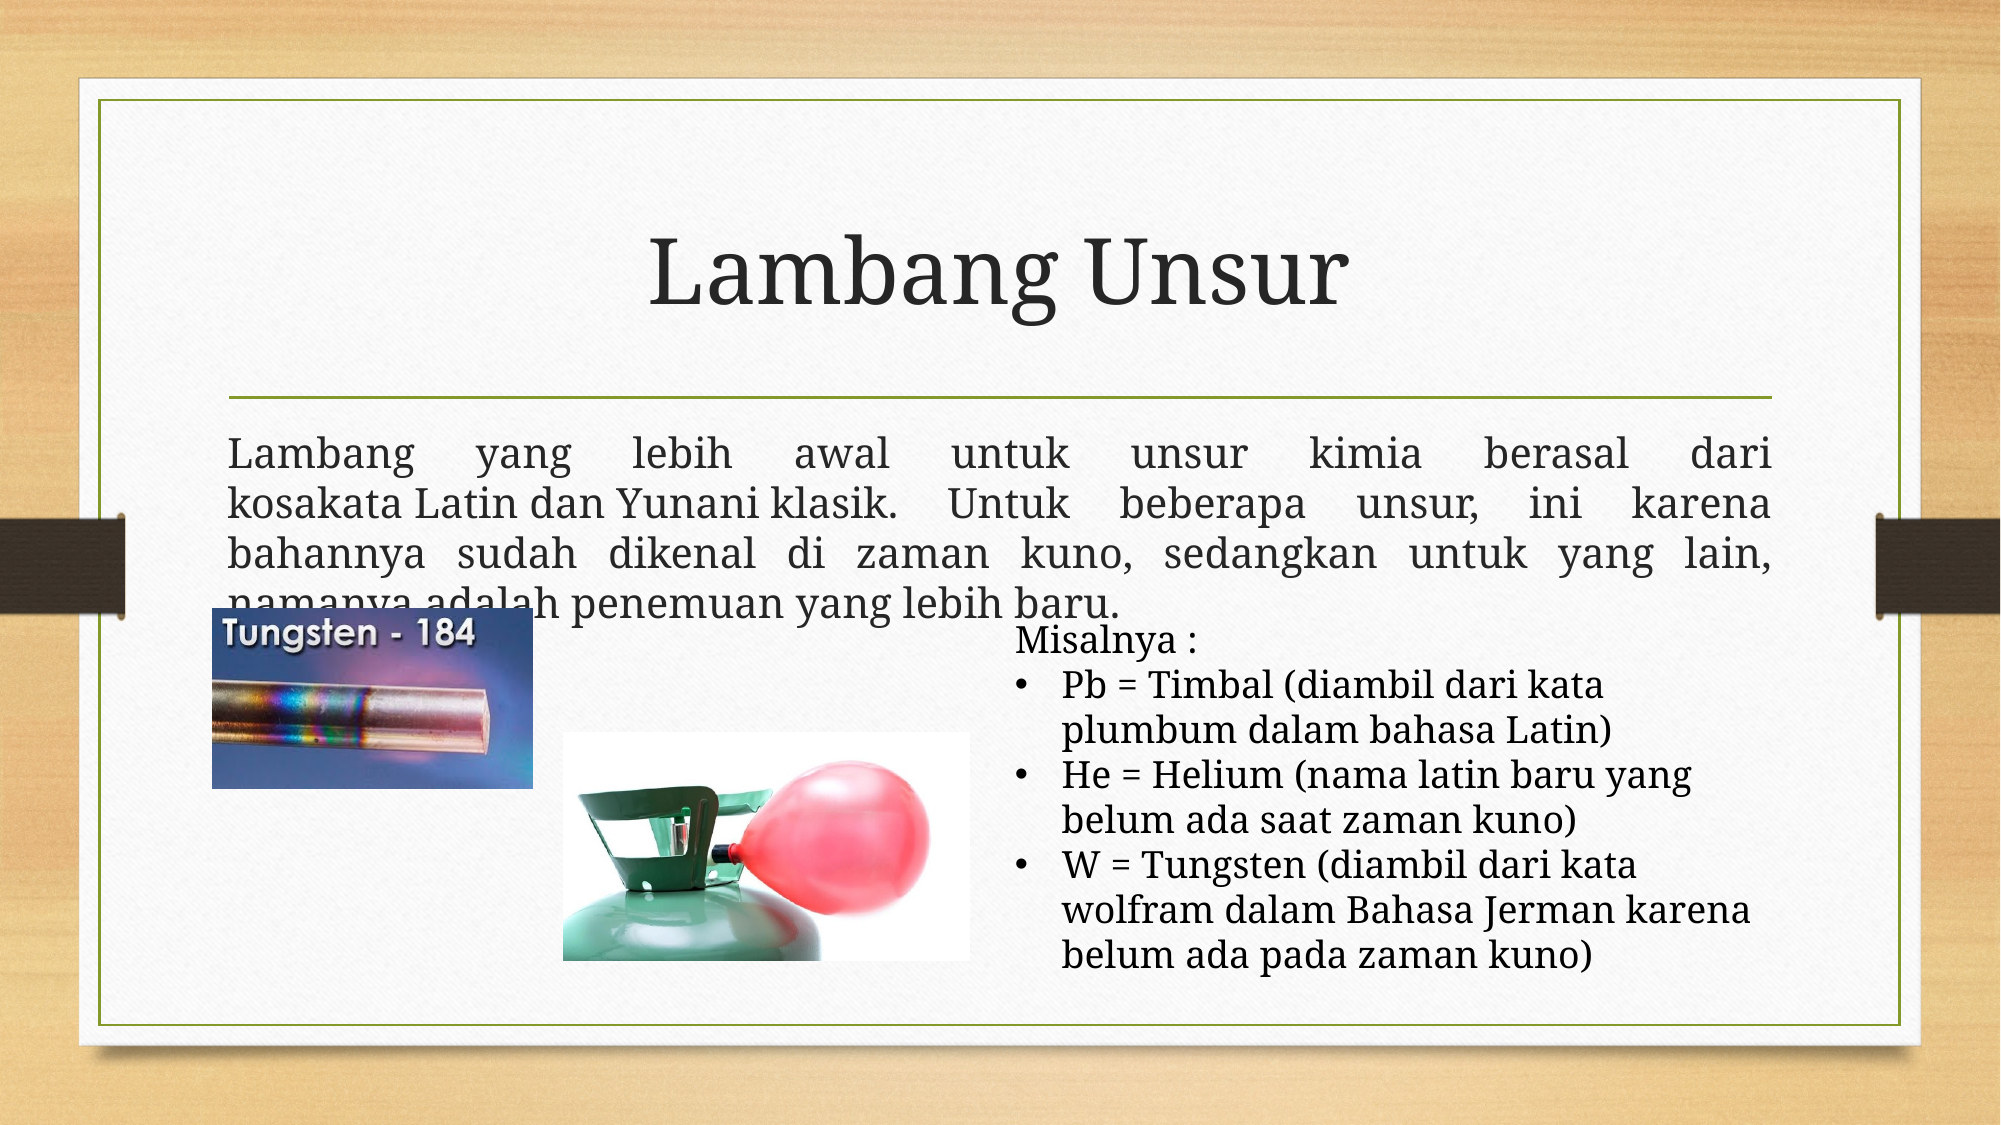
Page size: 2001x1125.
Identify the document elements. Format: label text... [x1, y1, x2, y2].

text_box Misalnya : Pb = Timbal (diambil dari kata plumbum dalam bahasa Latin) He = Helium (nama latin baru yang belum ada saat zaman kuno) W = Tungsten (diambil dari kata wolfram dalam Bahasa Jerman karena belum ada pada zaman kuno) [999, 608, 1788, 984]
list Lambang yang lebih awal untuk unsur kimia berasal dari kosakata Latin dan Yunani klasik. Untuk beberapa unsur, ini karena bahannya sudah dikenal di zaman kuno, sedangkan untuk yang lain, namanya adalah penemuan yang lebih baru. [212, 419, 1788, 733]
title Lambang Unsur [212, 161, 1788, 375]
picture [0, 0, 2001, 1125]
